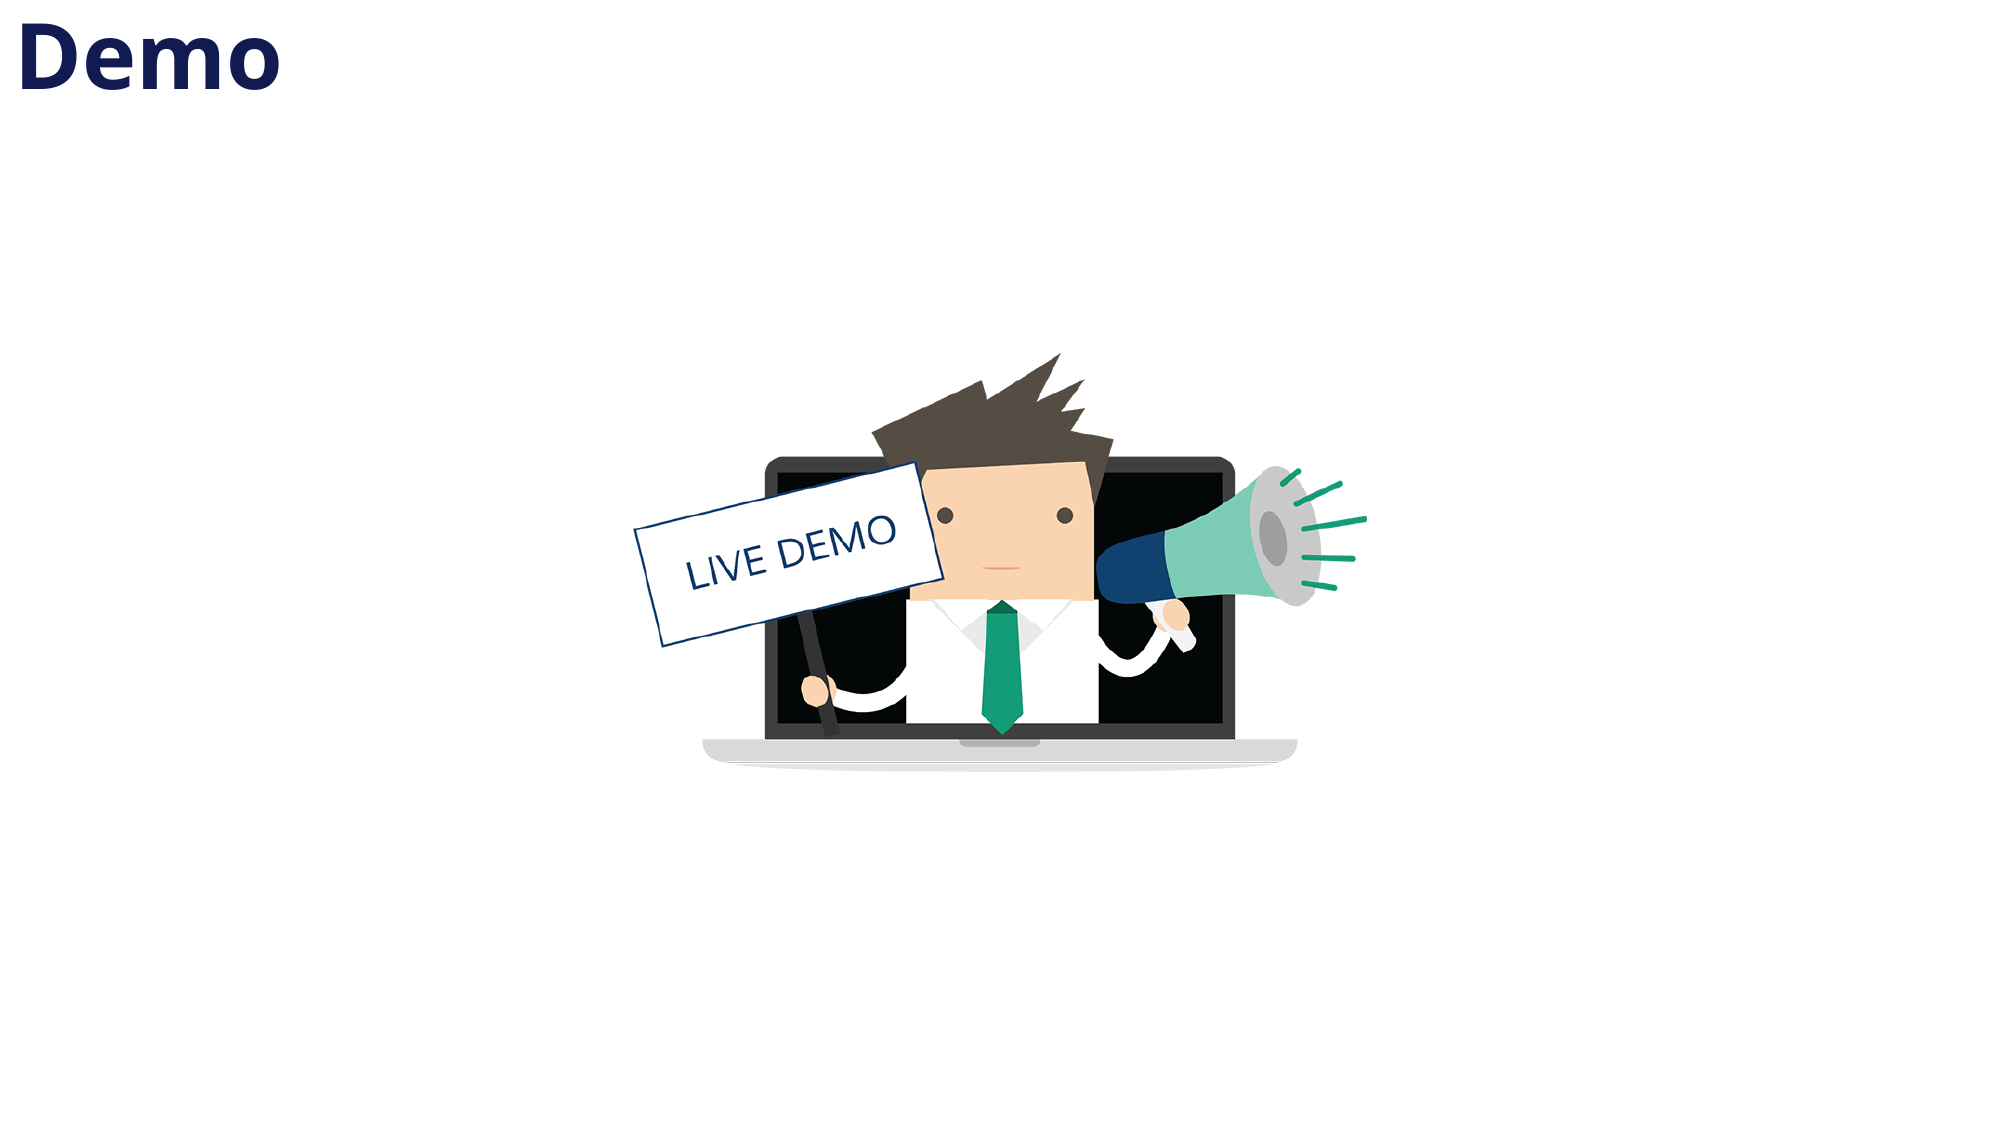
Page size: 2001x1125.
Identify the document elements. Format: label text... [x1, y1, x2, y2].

picture [633, 353, 1367, 772]
text_box Demo [0, 2, 2000, 221]
